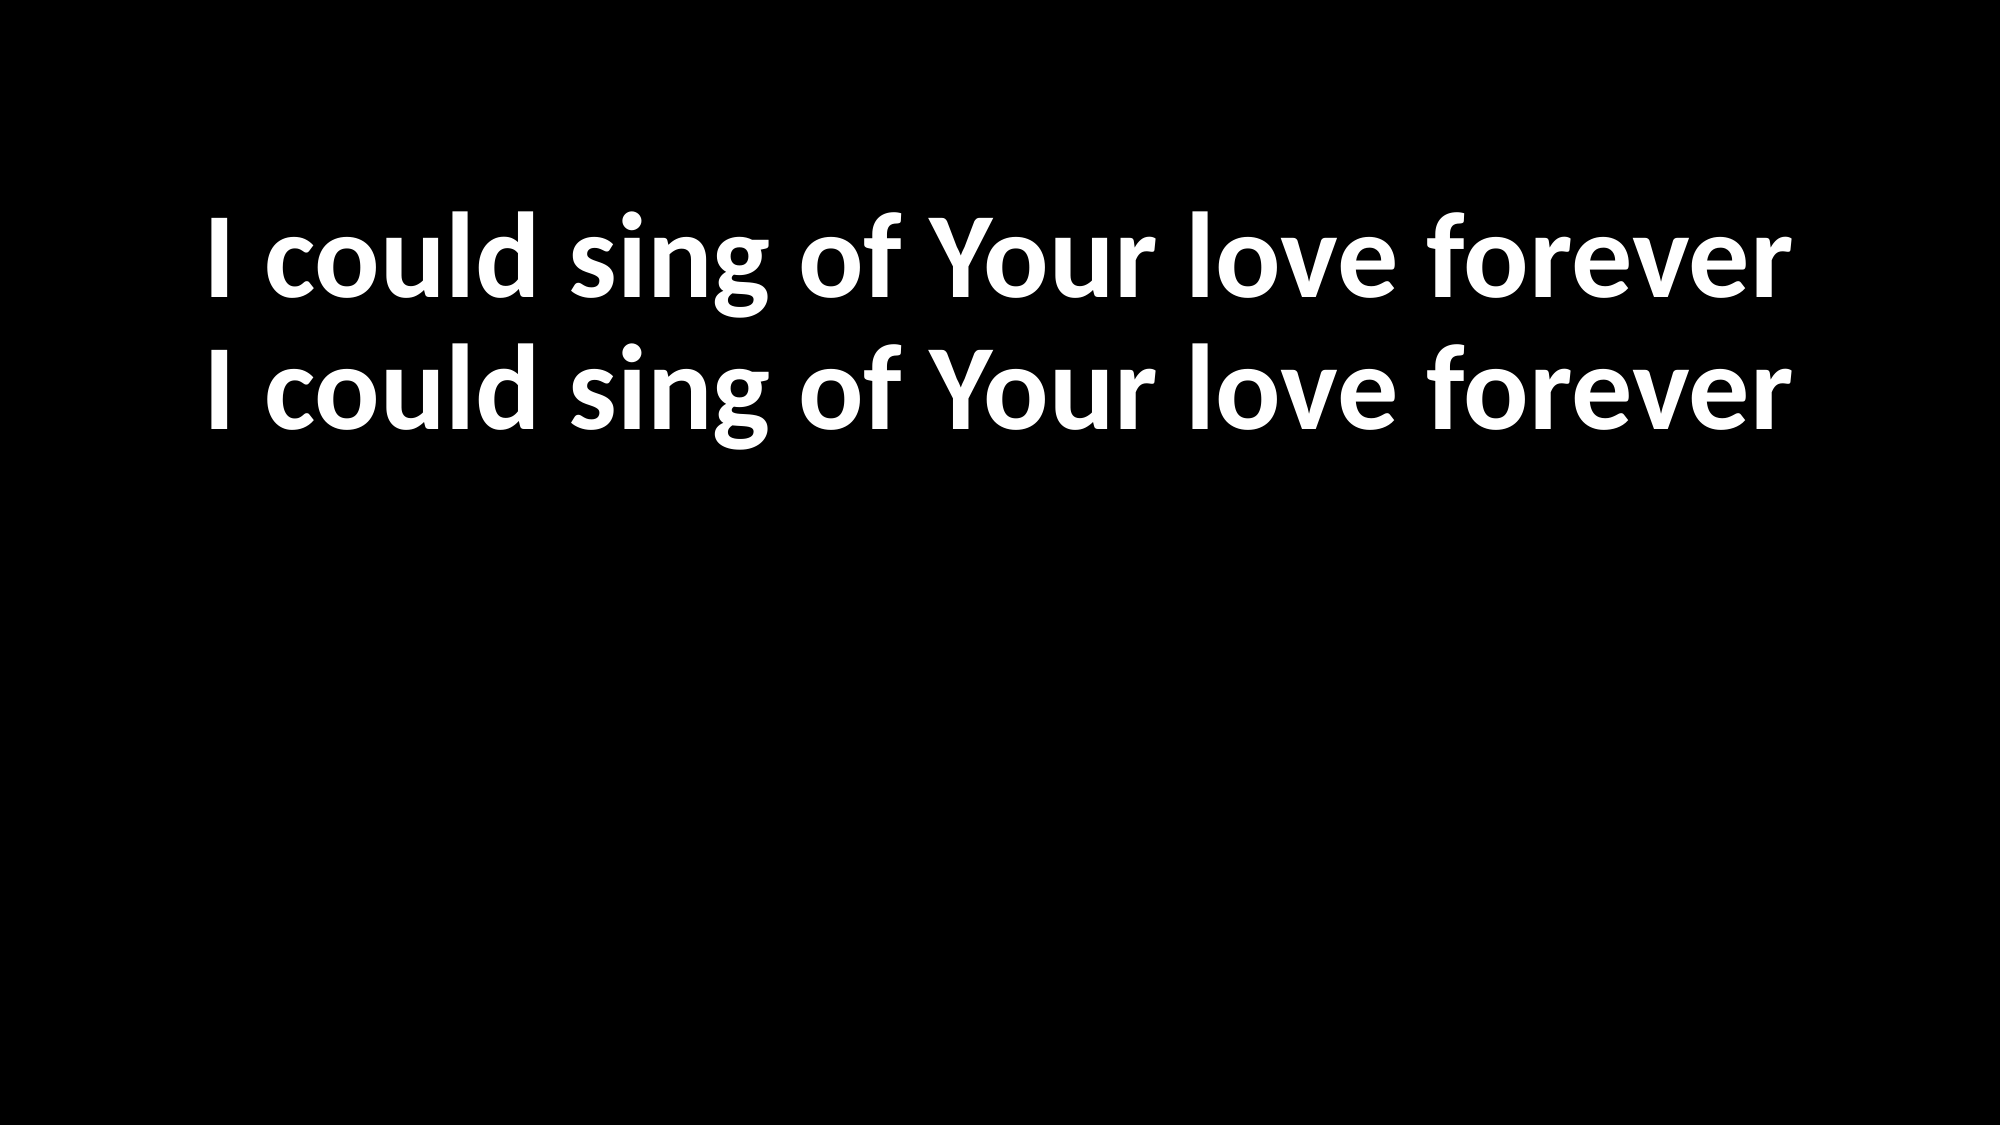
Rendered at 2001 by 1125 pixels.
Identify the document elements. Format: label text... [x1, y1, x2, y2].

list I could sing of Your love forever I could sing of Your love forever [0, 109, 2000, 464]
